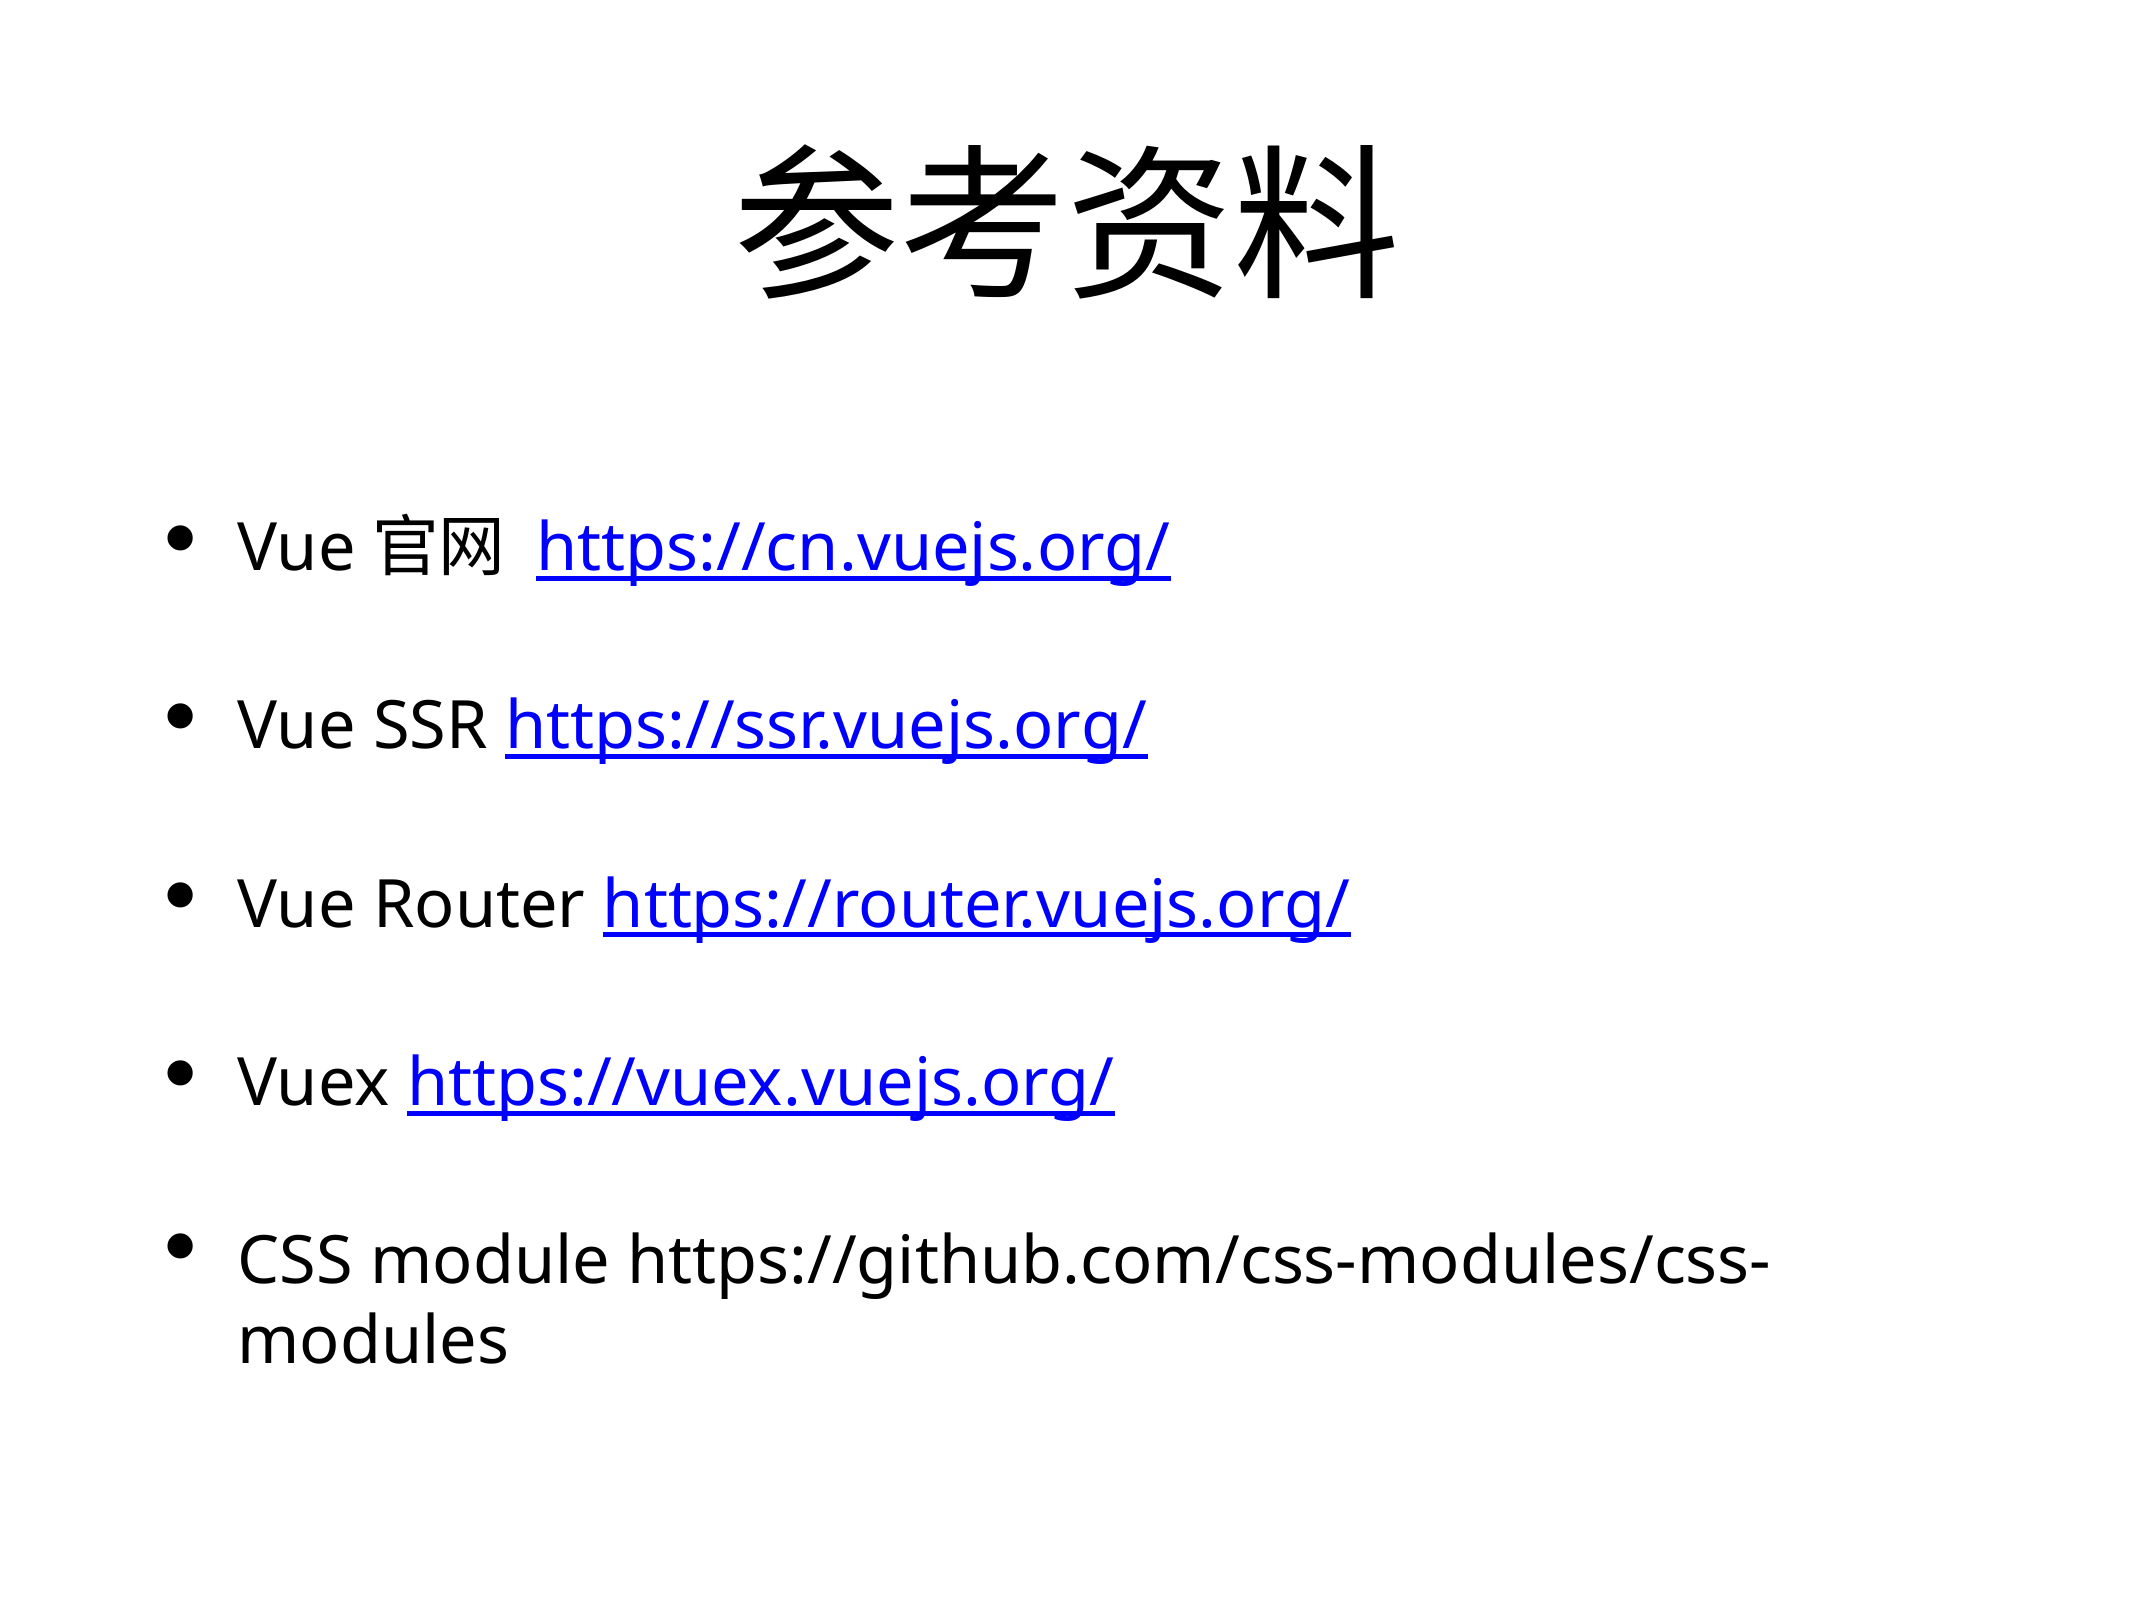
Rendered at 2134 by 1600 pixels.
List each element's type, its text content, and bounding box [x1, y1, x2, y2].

title 参考资料 [155, 41, 1978, 397]
list Vue官网 https://cn.vuejs.org/ Vue SSR https://ssr.vuejs.org/ Vue Router https://router.vuejs.org/ Vuex https://vuex.vuejs.org/ CSS module https://github.com/css-modules/css-modules [155, 424, 1978, 1457]
